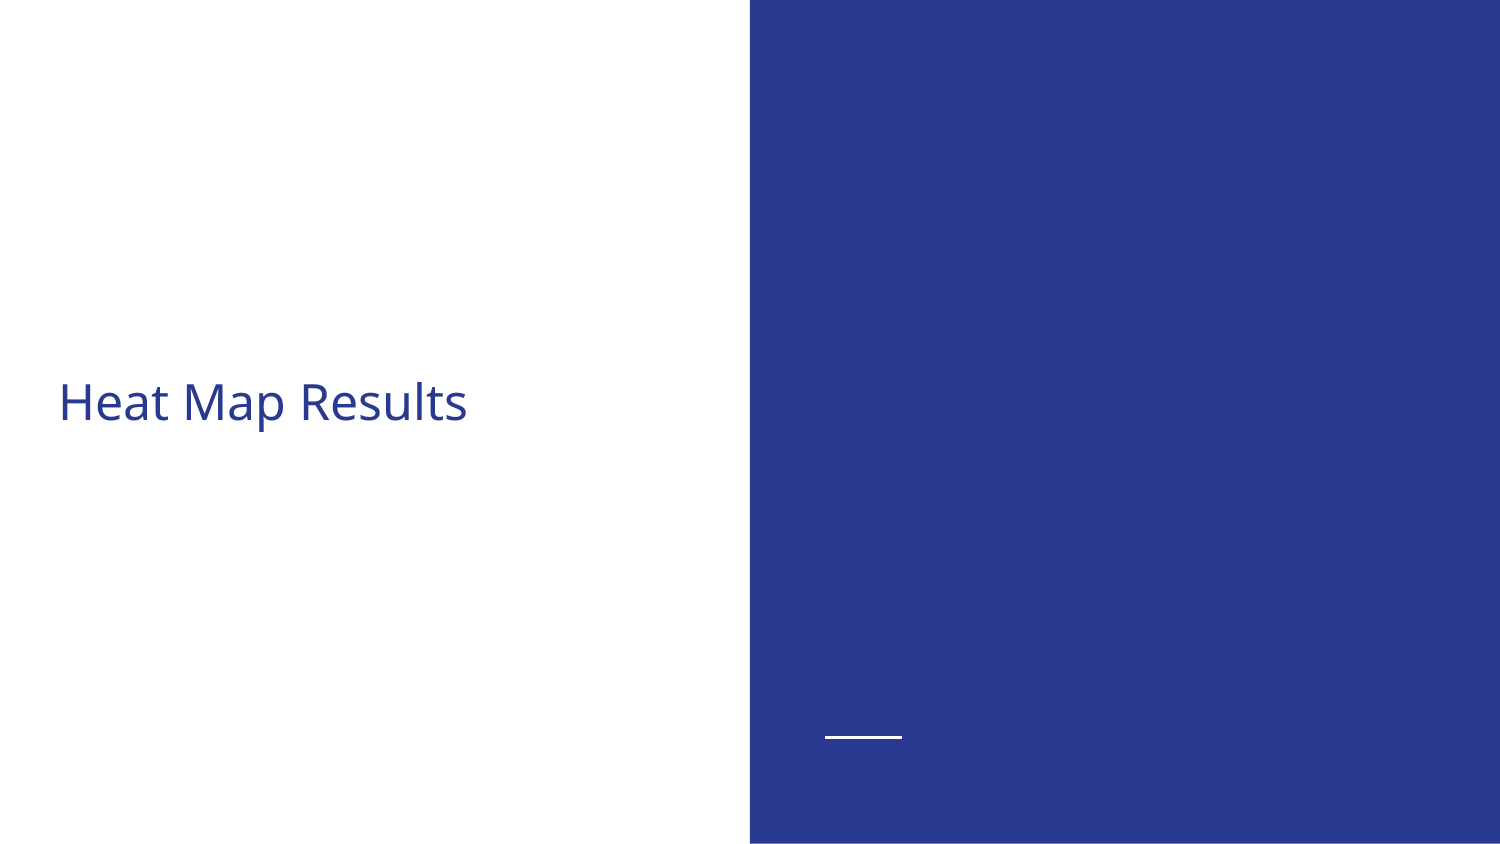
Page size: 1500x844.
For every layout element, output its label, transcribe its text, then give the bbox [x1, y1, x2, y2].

title Heat Map Results [43, 188, 708, 446]
